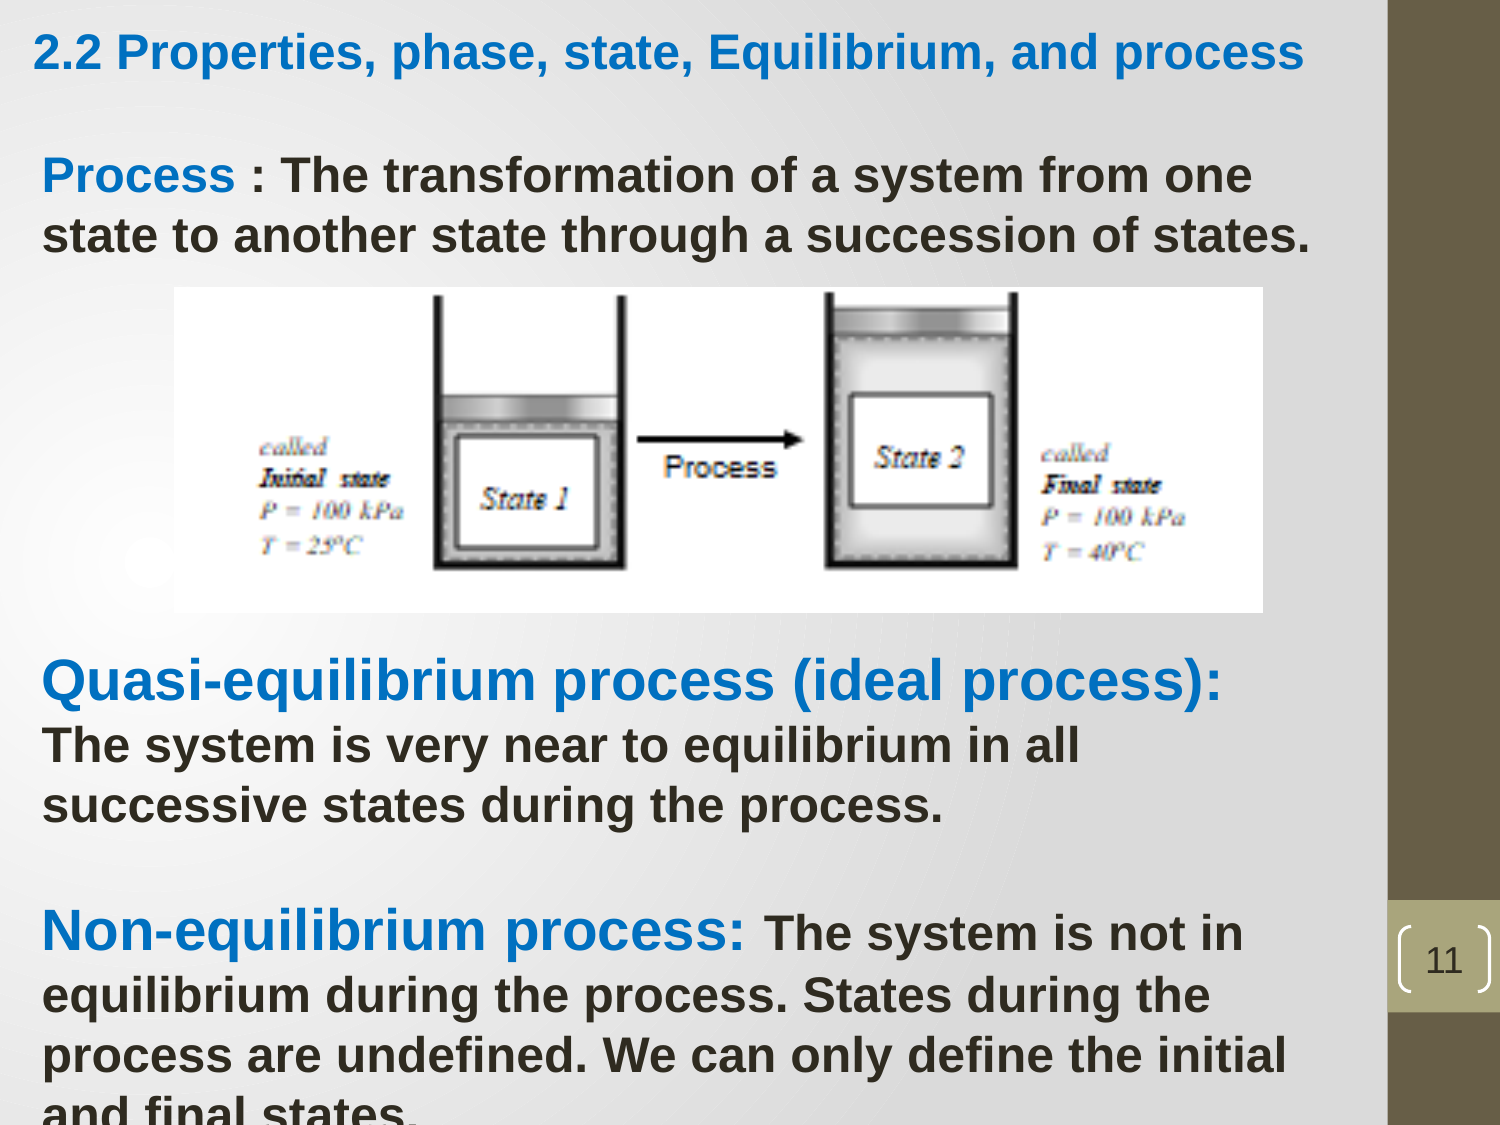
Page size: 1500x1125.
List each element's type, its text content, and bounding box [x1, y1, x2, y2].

text_box 2.2 Properties, phase, state, Equilibrium, and process [18, 11, 1322, 87]
picture [174, 286, 1263, 613]
text_box Process : The transformation of a system from one state to another state through a succession of states. Quasi-equilibrium process (ideal process): The system is very near to equilibrium in all successive states during the process. Non-equilibrium process: The system is not in equilibrium during the process. States during the process are undefined. We can only define the initial and final states. [26, 135, 1327, 1125]
slide_number 11 [1397, 924, 1492, 994]
